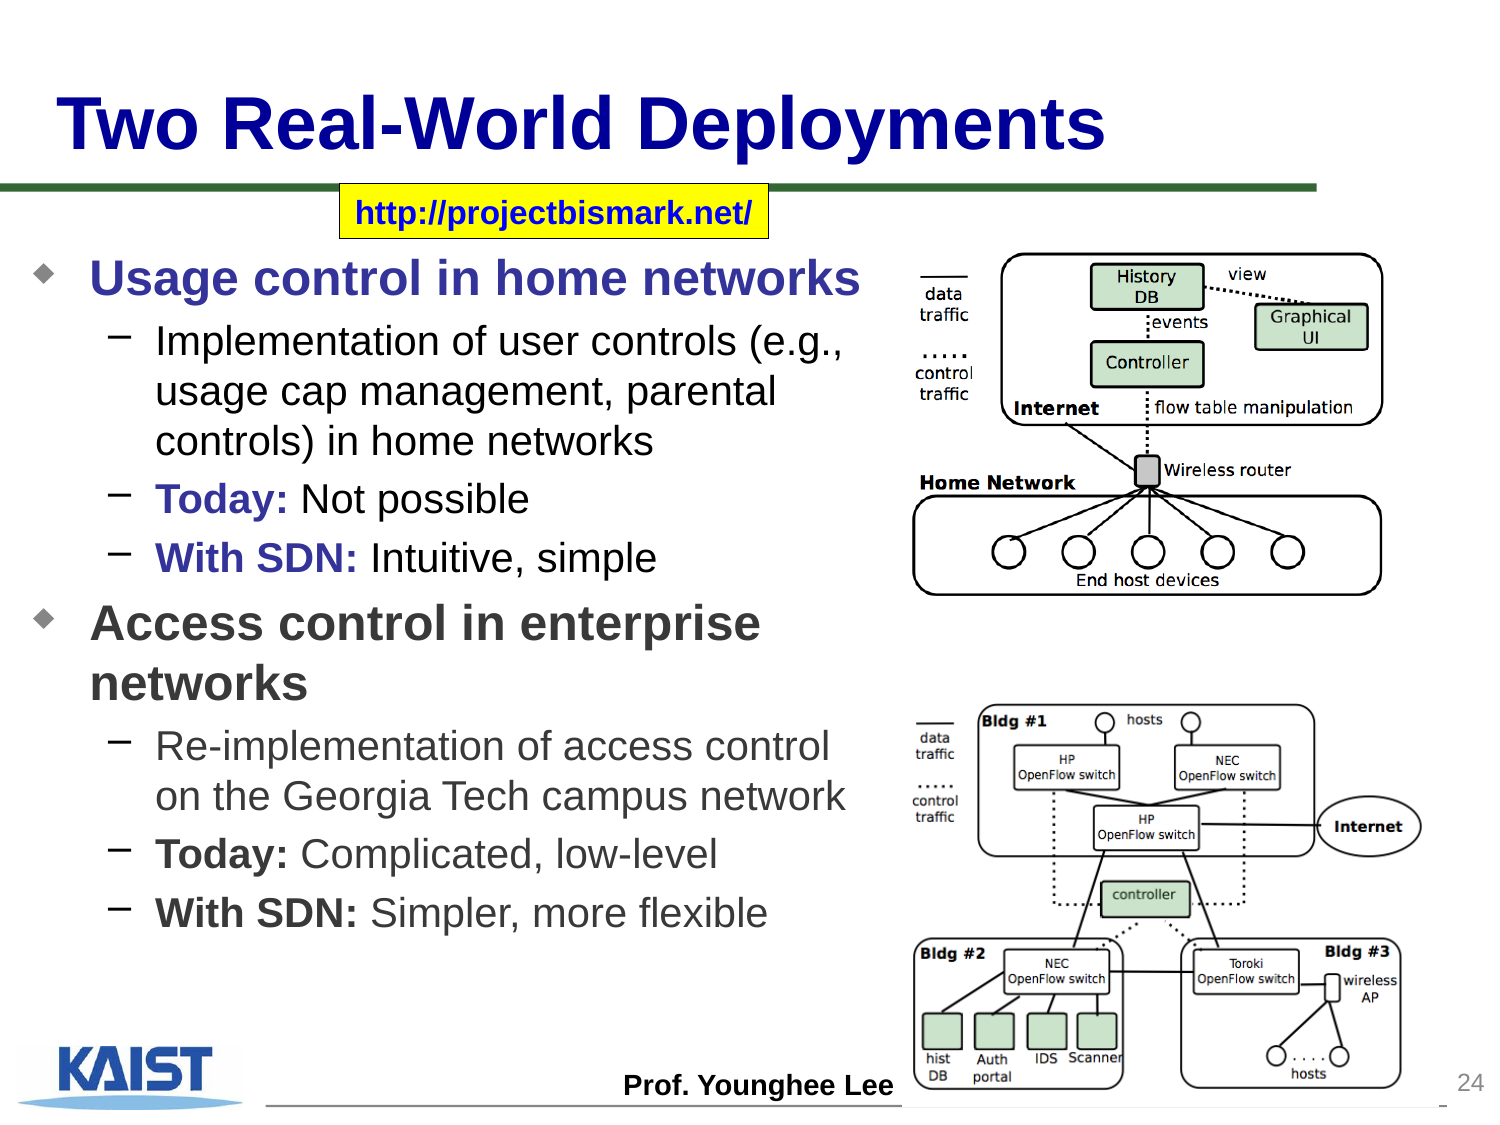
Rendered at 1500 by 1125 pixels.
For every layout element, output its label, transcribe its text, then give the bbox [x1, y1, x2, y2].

title Two Real-World Deployments [41, 66, 1264, 173]
list Usage control in home networks Implementation of user controls (e.g., usage cap management, parental controls) in home networks Today: Not possible With SDN: Intuitive, simple Access control in enterprise networks Re-implementation of access control on the Georgia Tech campus network Today: Complicated, low-level With SDN: Simpler, more flexible [17, 237, 880, 1076]
text_box http://projectbismark.net/ [339, 183, 769, 239]
picture [902, 696, 1439, 1108]
slide_number 24 [1443, 1062, 1500, 1100]
picture [890, 236, 1392, 606]
picture [17, 1076, 243, 1110]
